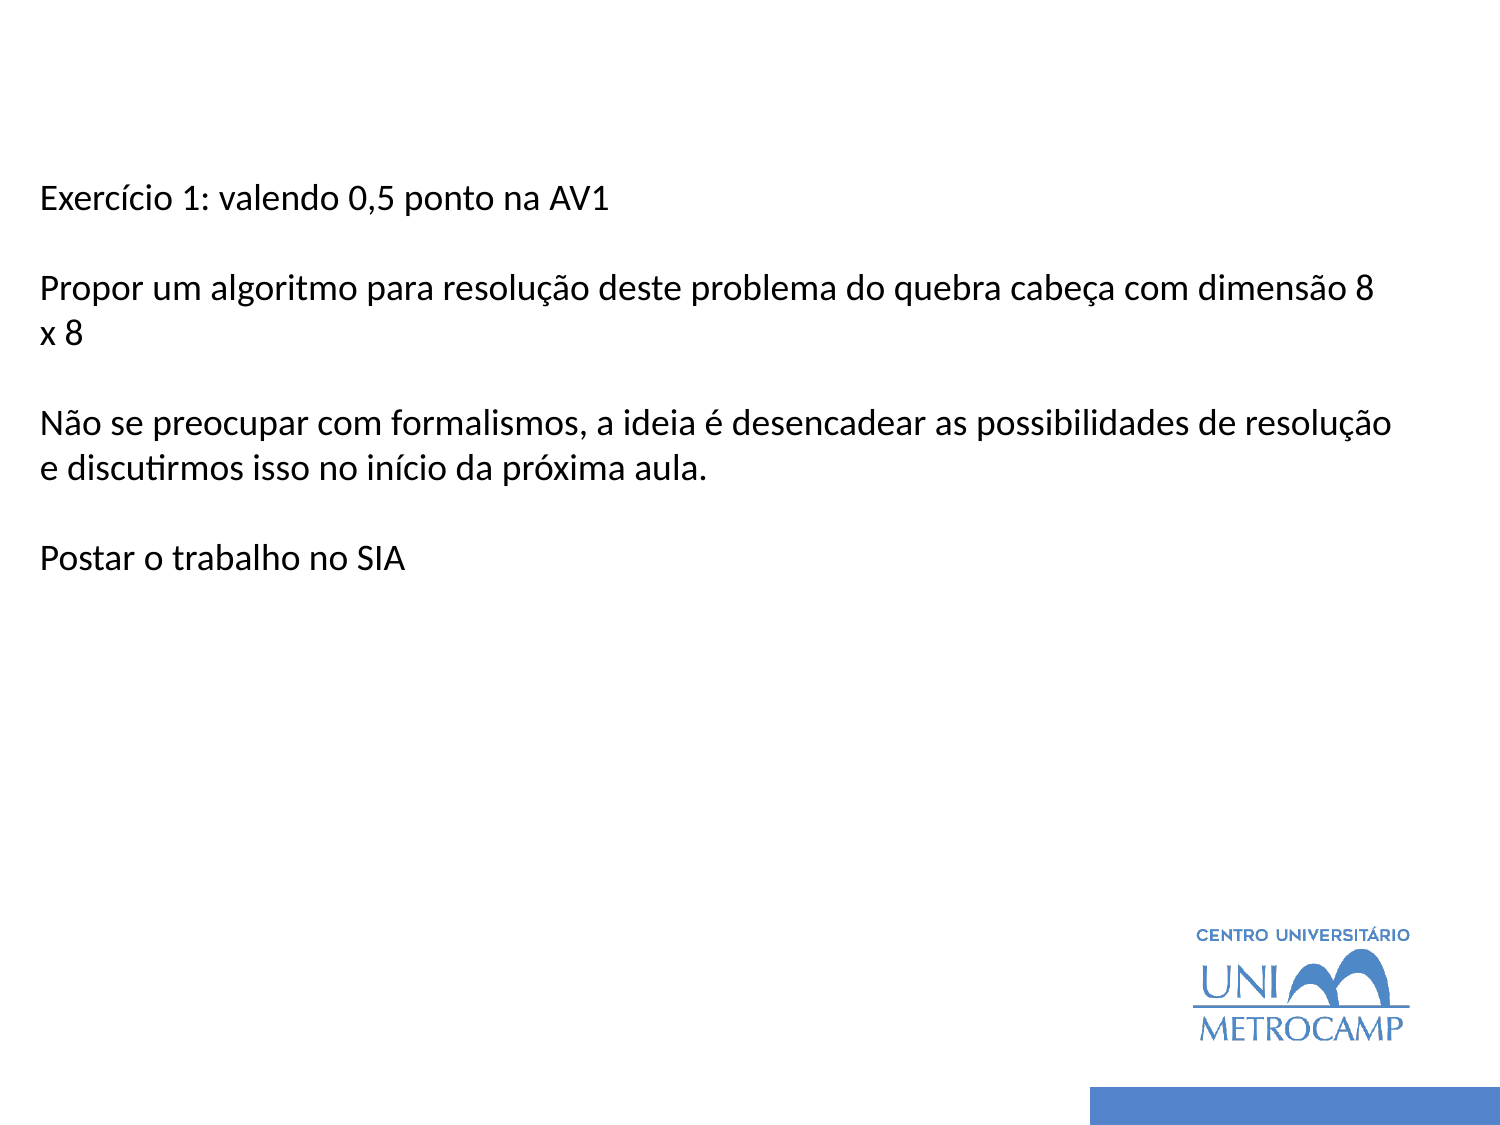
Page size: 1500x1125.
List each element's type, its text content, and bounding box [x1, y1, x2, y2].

text_box Exercício 1: valendo 0,5 ponto na AV1 Propor um algoritmo para resolução deste problema do quebra cabeça com dimensão 8 x 8 Não se preocupar com formalismos, a ideia é desencadear as possibilidades de resolução e discutirmos isso no início da próxima aula. Postar o trabalho no SIA [32, 165, 1402, 586]
picture [1090, 845, 1500, 1125]
